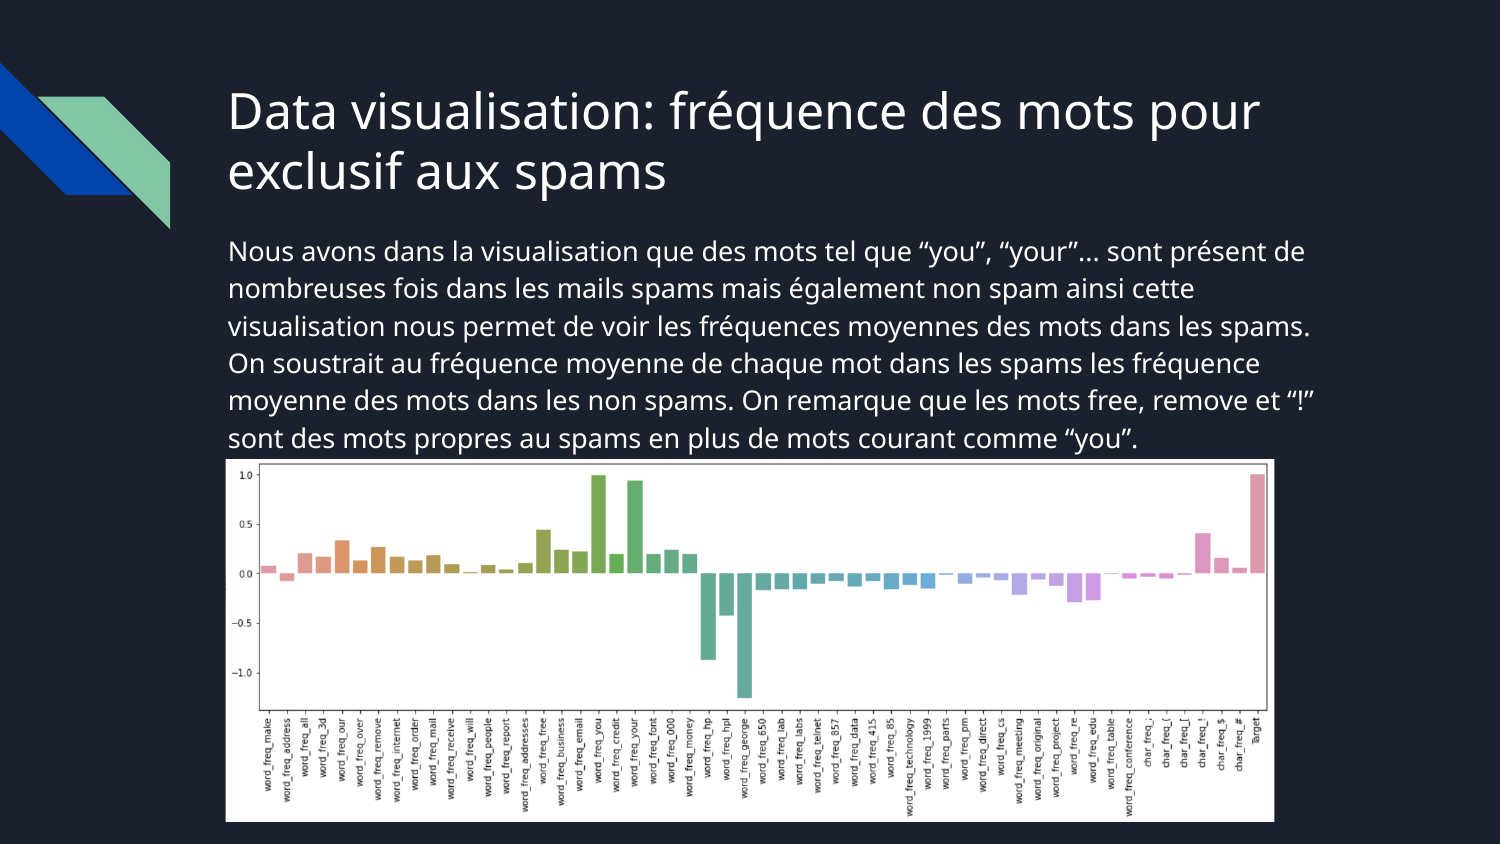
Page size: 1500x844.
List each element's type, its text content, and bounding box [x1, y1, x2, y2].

list Nous avons dans la visualisation que des mots tel que “you”, “your”... sont présent de nombreuses fois dans les mails spams mais également non spam ainsi cette visualisation nous permet de voir les fréquences moyennes des mots dans les spams. On soustrait au fréquence moyenne de chaque mot dans les spams les fréquence moyenne des mots dans les non spams. On remarque que les mots free, remove et “!” sont des mots propres au spams en plus de mots courant comme “you”. [212, 214, 1368, 693]
picture [225, 459, 1275, 823]
title Data visualisation: fréquence des mots pour exclusif aux spams [212, 64, 1368, 214]
